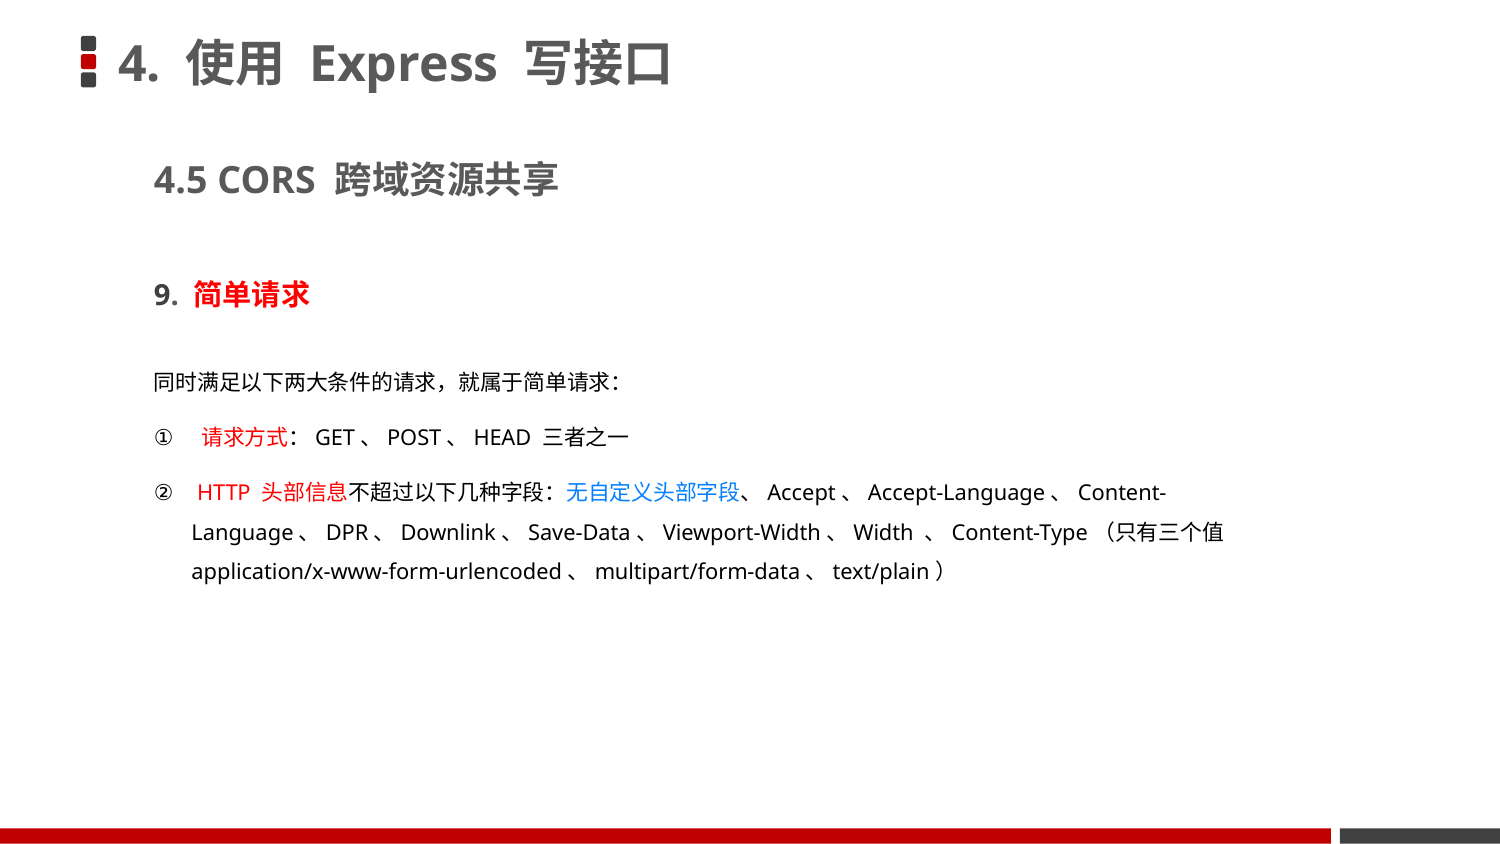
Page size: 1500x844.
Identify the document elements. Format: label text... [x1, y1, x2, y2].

title 4. 使用 Express 写接口 [103, 0, 1209, 130]
text_box 9. 简单请求 [139, 273, 1204, 320]
list 同时满足以下两大条件的请求，就属于简单请求： 请求方式：GET、POST、HEAD 三者之一 HTTP 头部信息不超过以下几种字段：无自定义头部字段、Accept、Accept-Language、Content-Language、DPR、Downlink、Save-Data、Viewport-Width、Width 、Content-Type（只有三个值application/x-www-form-urlencoded、multipart/form-data、text/plain） [139, 348, 1355, 822]
list 4.5 CORS 跨域资源共享 [139, 153, 1209, 243]
